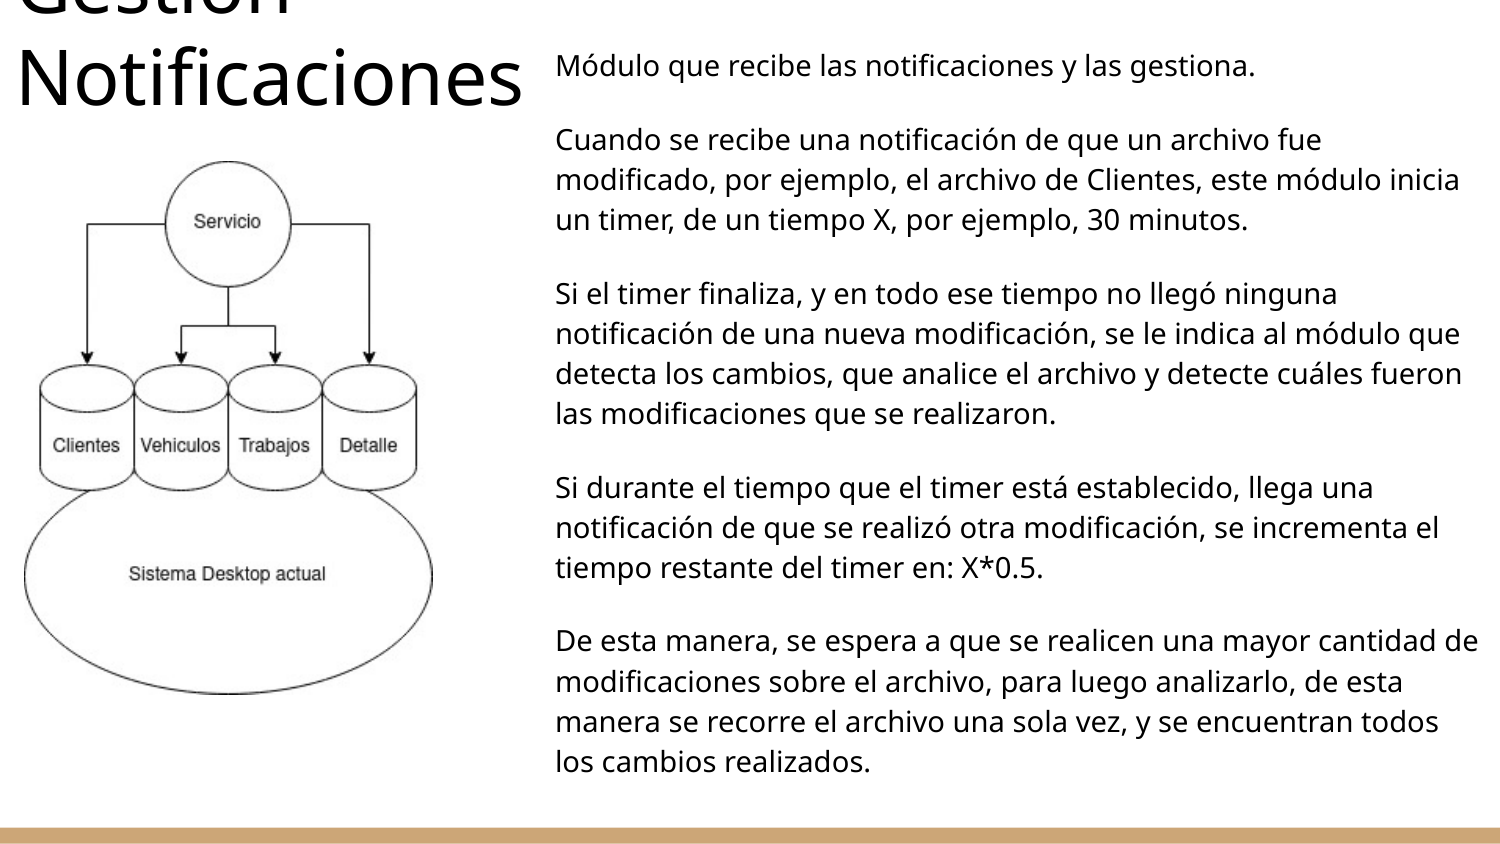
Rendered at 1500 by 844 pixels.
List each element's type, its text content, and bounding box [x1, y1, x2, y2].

picture [24, 161, 433, 695]
list Módulo que recibe las notificaciones y las gestiona. Cuando se recibe una notificación de que un archivo fue modificado, por ejemplo, el archivo de Clientes, este módulo inicia un timer, de un tiempo X, por ejemplo, 30 minutos. Si el timer finaliza, y en todo ese tiempo no llegó ninguna notificación de una nueva modificación, se le indica al módulo que detecta los cambios, que analice el archivo y detecte cuáles fueron las modificaciones que se realizaron. Si durante el tiempo que el timer está establecido, llega una notificación de que se realizó otra modificación, se incrementa el tiempo restante del timer en: X*0.5. De esta manera, se espera a que se realicen una mayor cantidad de modificaciones sobre el archivo, para luego analizarlo, de esta manera se recorre el archivo una sola vez, y se encuentran todos los cambios realizados. [539, 27, 1500, 844]
title Gestion Notificaciones [0, 0, 556, 137]
